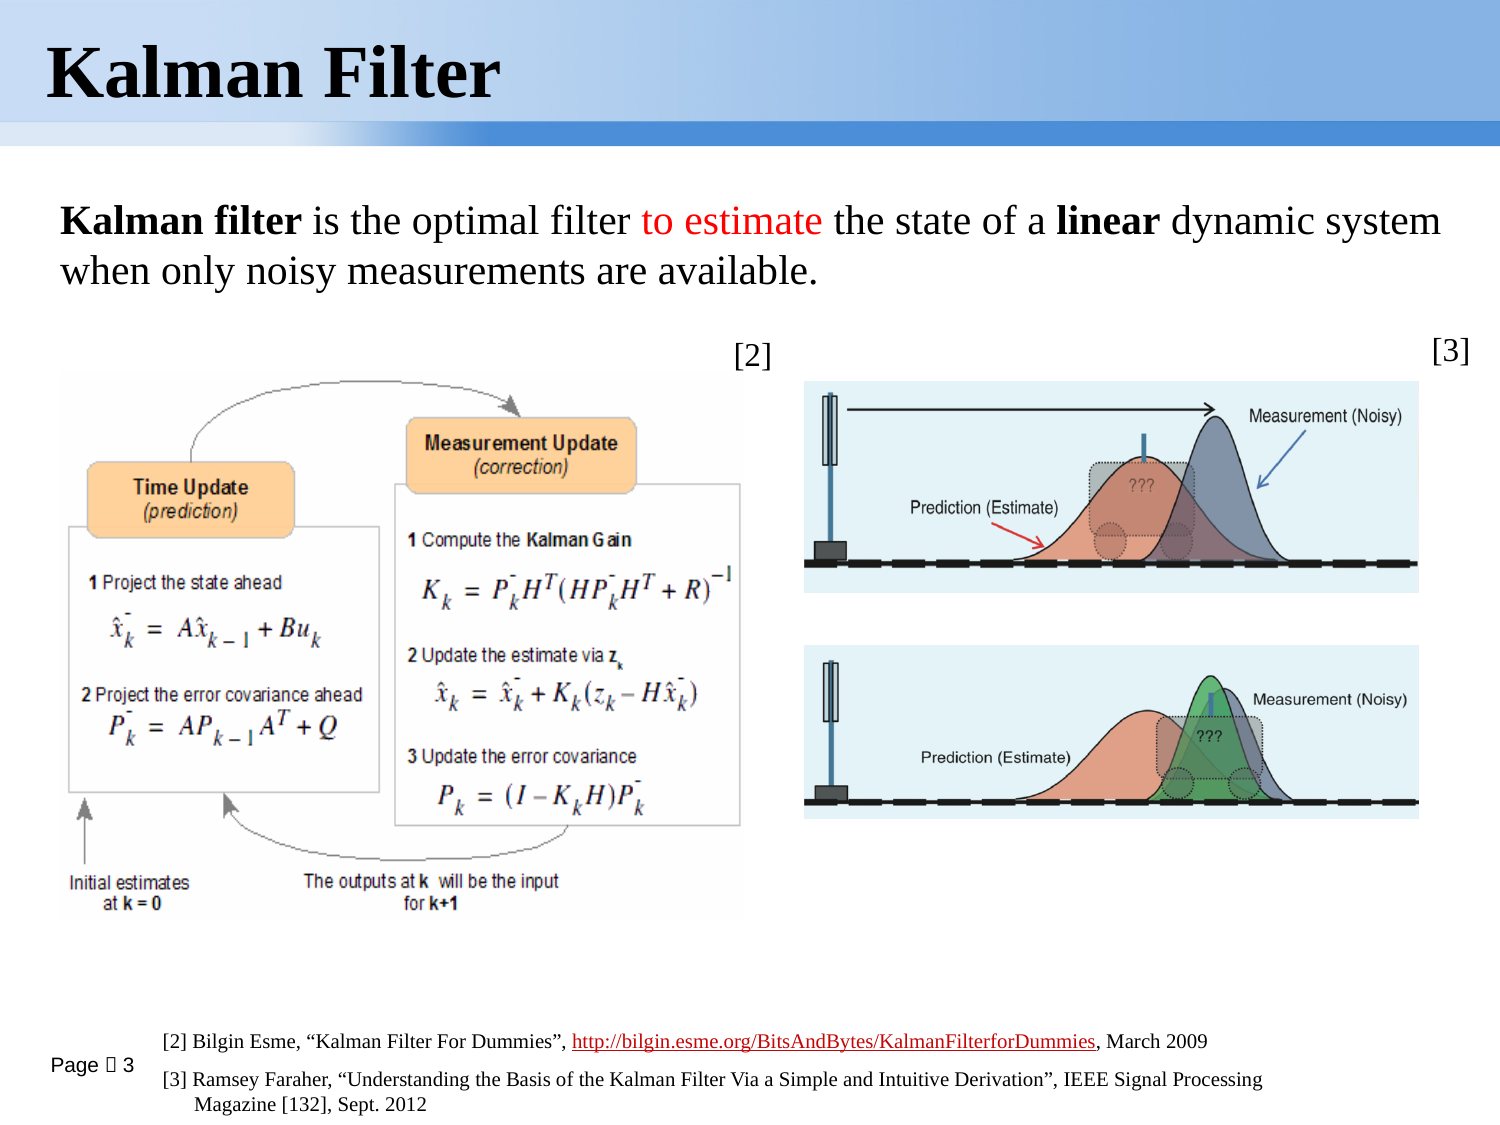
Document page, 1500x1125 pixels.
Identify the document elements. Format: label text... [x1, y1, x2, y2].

text_box [3] [1416, 320, 1486, 376]
picture [0, 0, 1500, 1125]
text_box Kalman filter is the optimal filter to estimate the state of a linear dynamic system when only noisy measurements are available. [45, 185, 1469, 301]
text_box [3] Ramsey Faraher, “Understanding the Basis of the Kalman Filter Via a Simple and Intuitive Derivation”, IEEE Signal Processing Magazine [132], Sept. 2012 [147, 1058, 1293, 1123]
text_box Kalman Filter [31, 28, 795, 118]
text_box [2] Bilgin Esme, “Kalman Filter For Dummies”, http://bilgin.esme.org/BitsAndBytes/KalmanFilterforDummies, March 2009 [147, 1020, 1302, 1061]
text_box [2] [718, 325, 788, 353]
